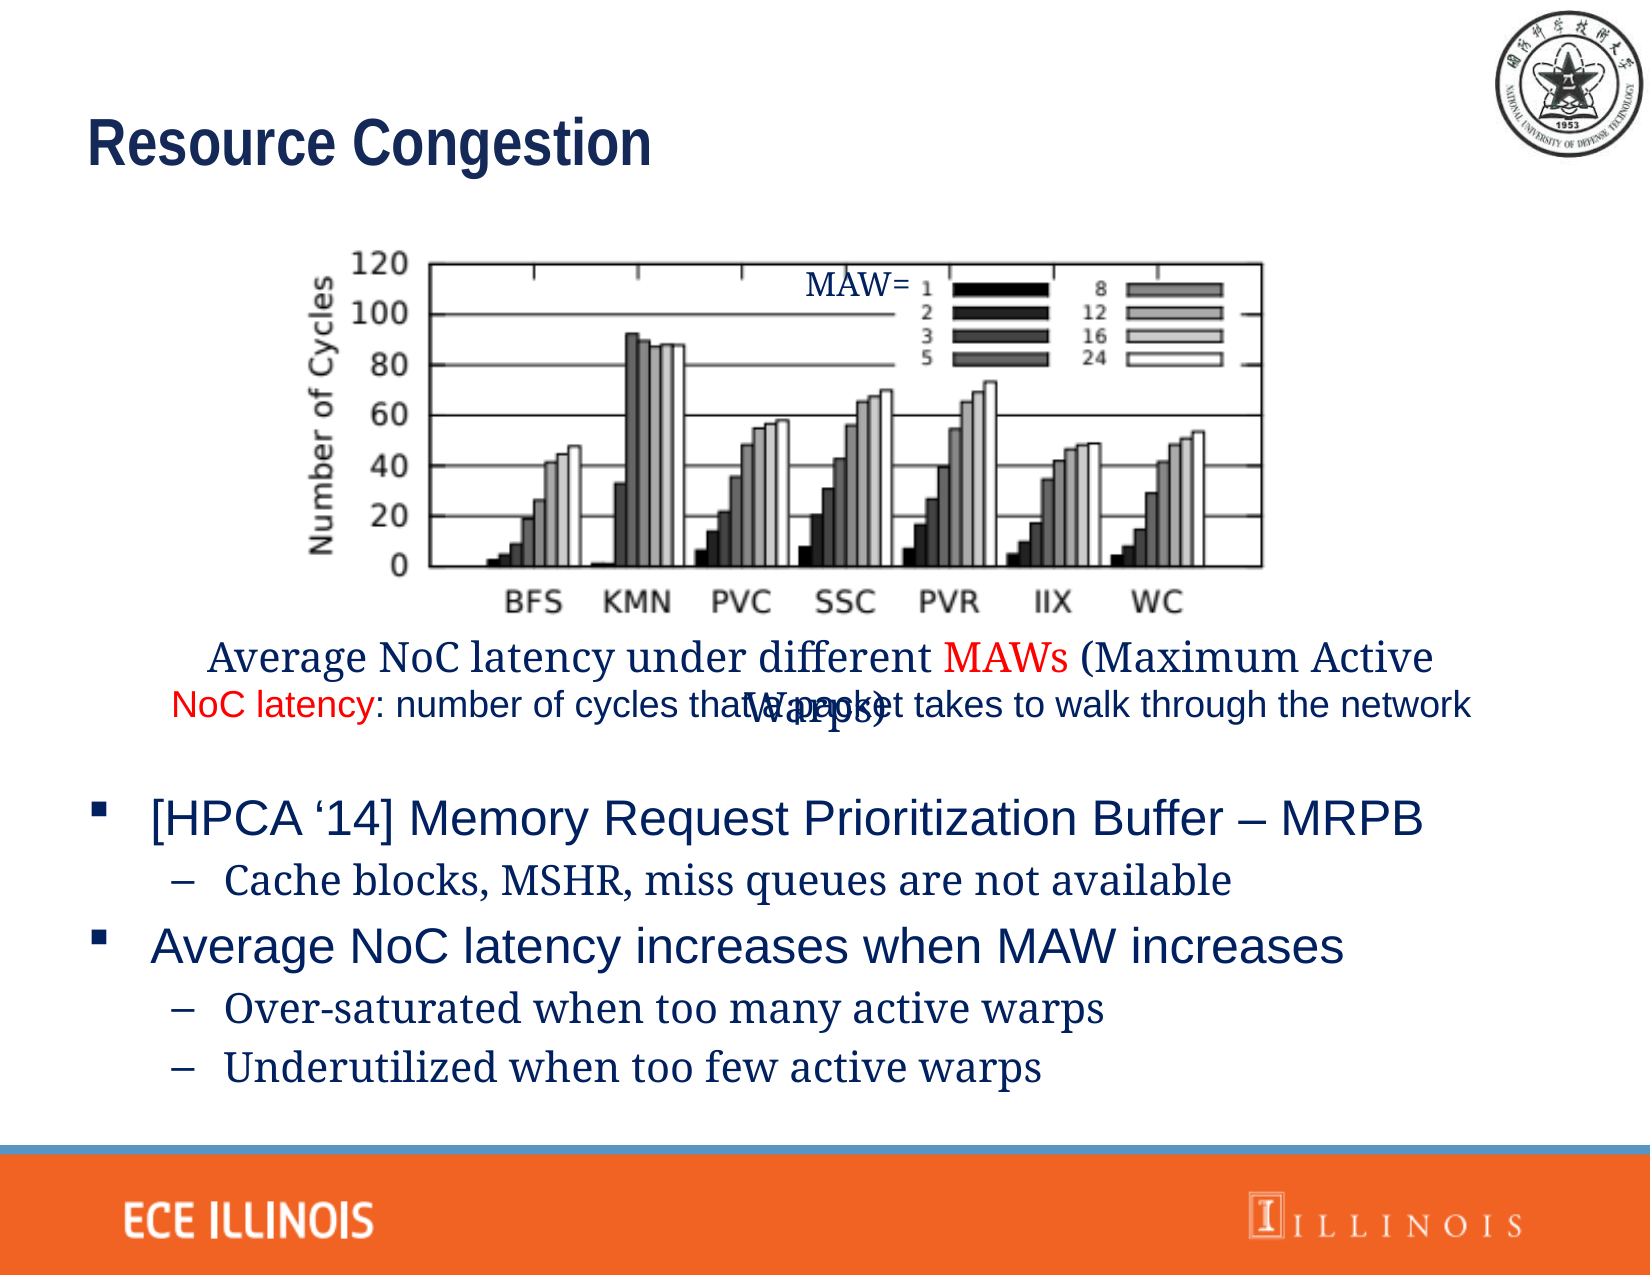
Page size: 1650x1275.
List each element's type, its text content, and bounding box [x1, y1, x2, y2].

list [HPCA ‘14] Memory Request Prioritization Buffer – MRPB Cache blocks, MSHR, miss queues are not available Average NoC latency increases when MAW increases Over-saturated when too many active warps Underutilized when too few active warps [72, 778, 1590, 1113]
text_box NoC latency: number of cycles that a packet takes to walk through the network [156, 673, 1563, 733]
list Resource Congestion [72, 91, 1590, 214]
picture [293, 222, 1317, 633]
text_box Average NoC latency under different MAWs (Maximum Active Warps) [146, 623, 1495, 739]
picture [1487, 2, 1650, 165]
